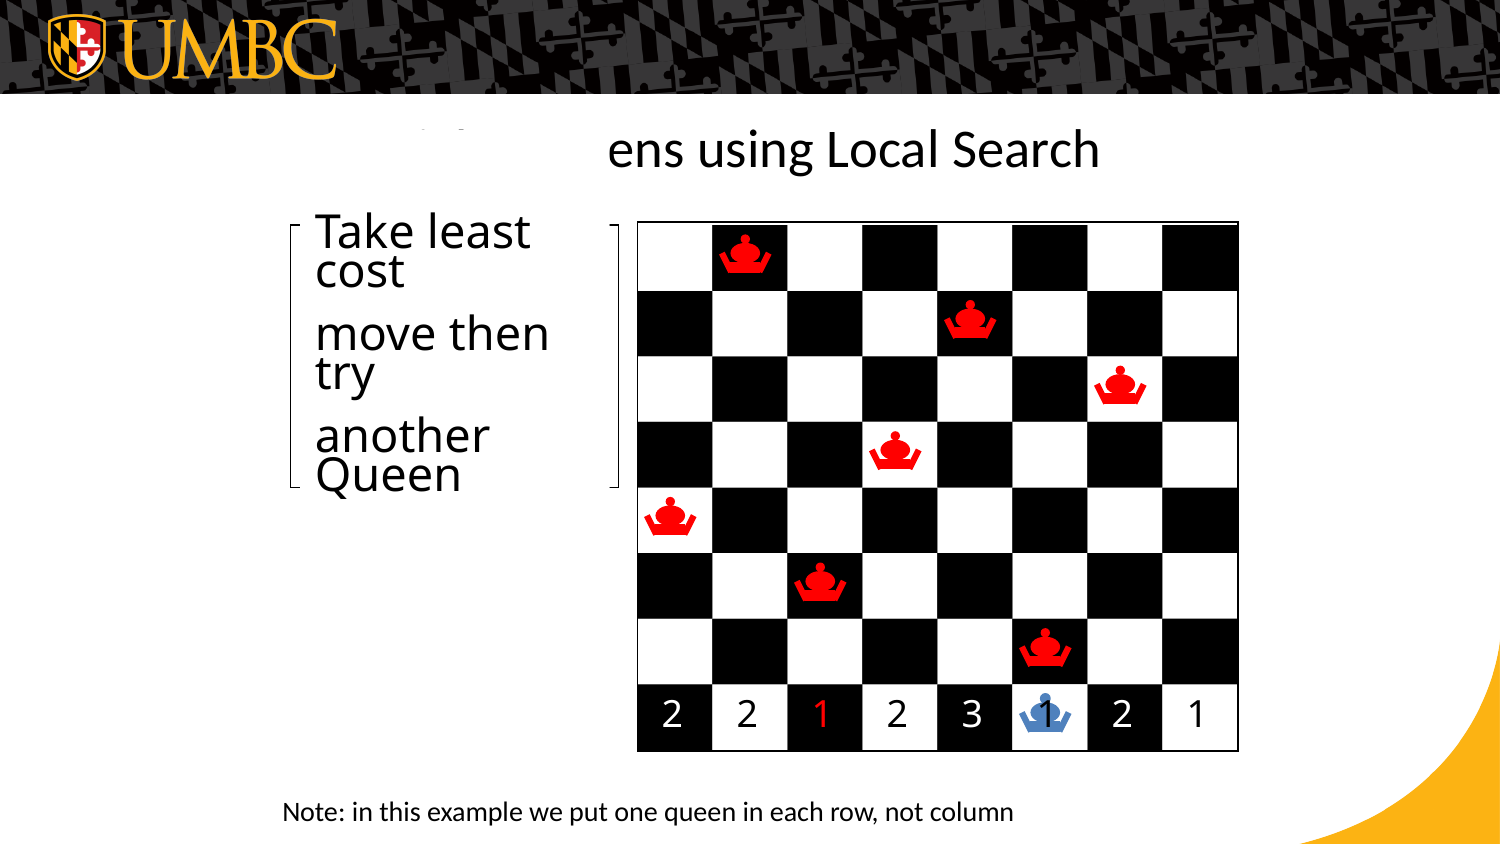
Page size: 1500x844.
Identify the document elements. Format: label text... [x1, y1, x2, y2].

picture [1299, 639, 1500, 844]
picture [0, 0, 1500, 94]
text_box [299, 206, 1238, 551]
title Eight Queens using Local Search [282, 77, 1211, 214]
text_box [290, 196, 1219, 732]
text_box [637, 618, 1238, 751]
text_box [637, 224, 1238, 618]
text_box Note: in this example we put one queen in each row, not column [267, 786, 1031, 835]
